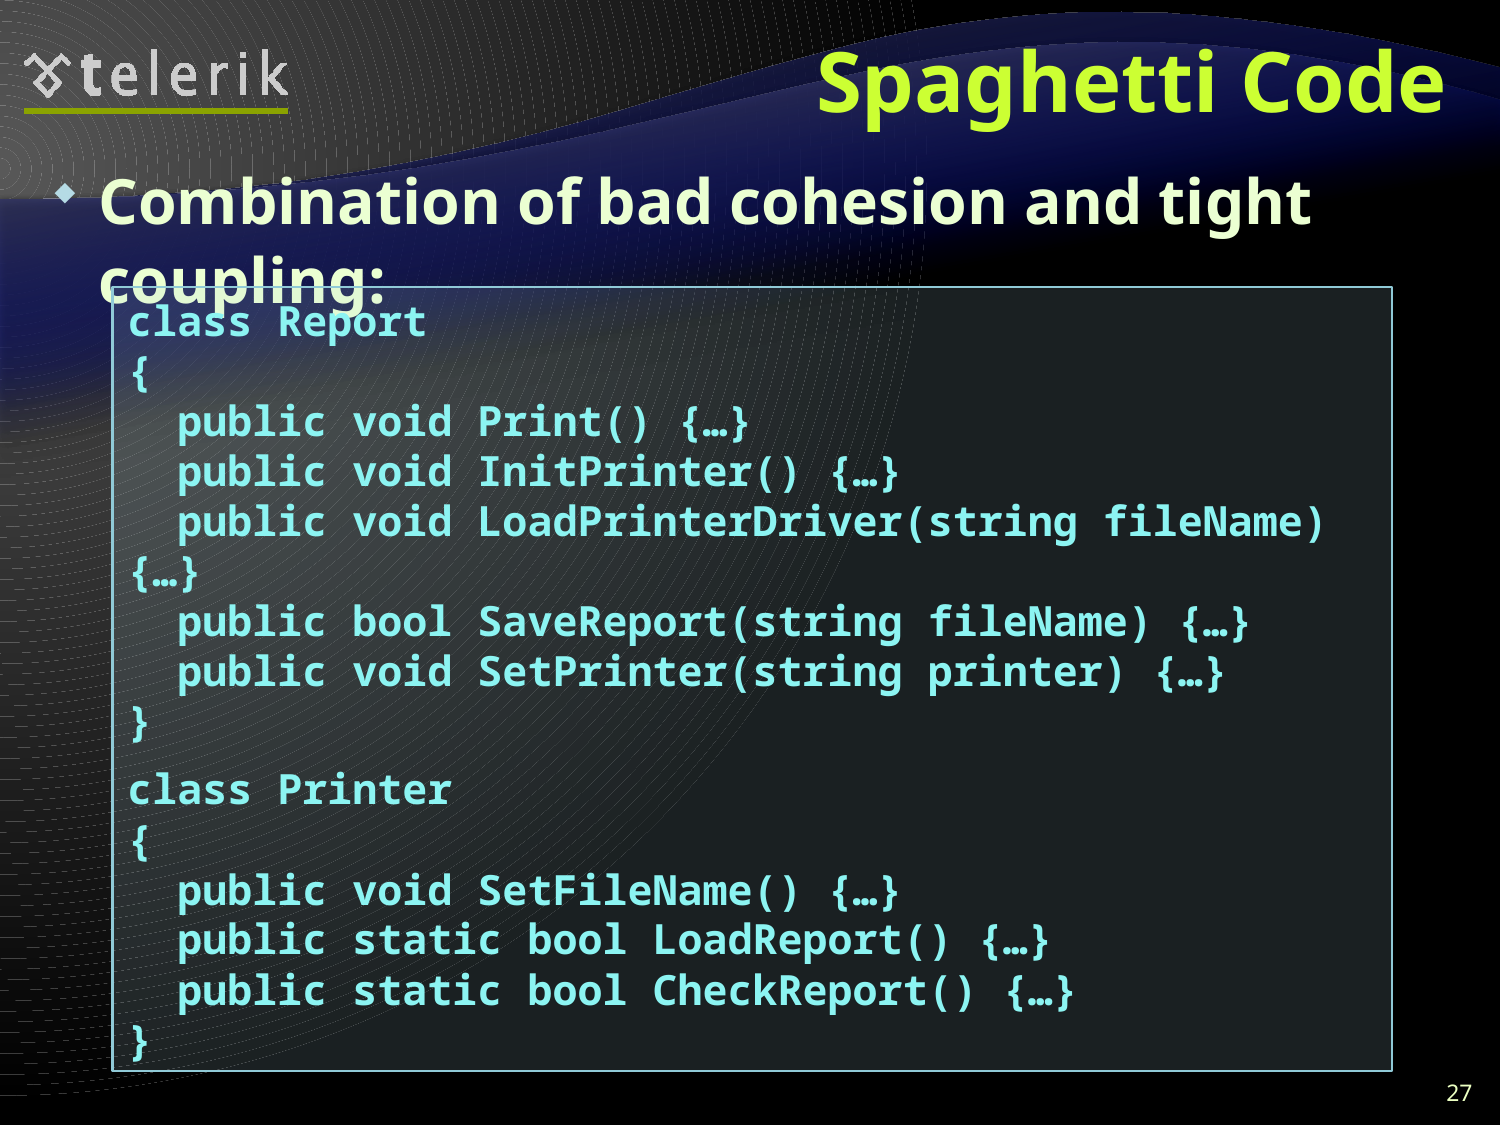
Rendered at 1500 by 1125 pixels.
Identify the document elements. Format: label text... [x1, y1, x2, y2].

slide_number 27 [1412, 1074, 1488, 1113]
list Combination of bad cohesion and tight coupling: [37, 149, 1463, 250]
text_box class Report { public void Print() {…} public void InitPrinter() {…} public void LoadPrinterDriver(string fileName) {…} public bool SaveReport(string fileName) {…} public void SetPrinter(string printer) {…} } class Printer { public void SetFileName() {…} public static bool LoadReport() {…} public static bool CheckReport() {…} } [112, 286, 1392, 1071]
title Spaghetti Code [300, 12, 1463, 149]
picture [24, 49, 288, 114]
